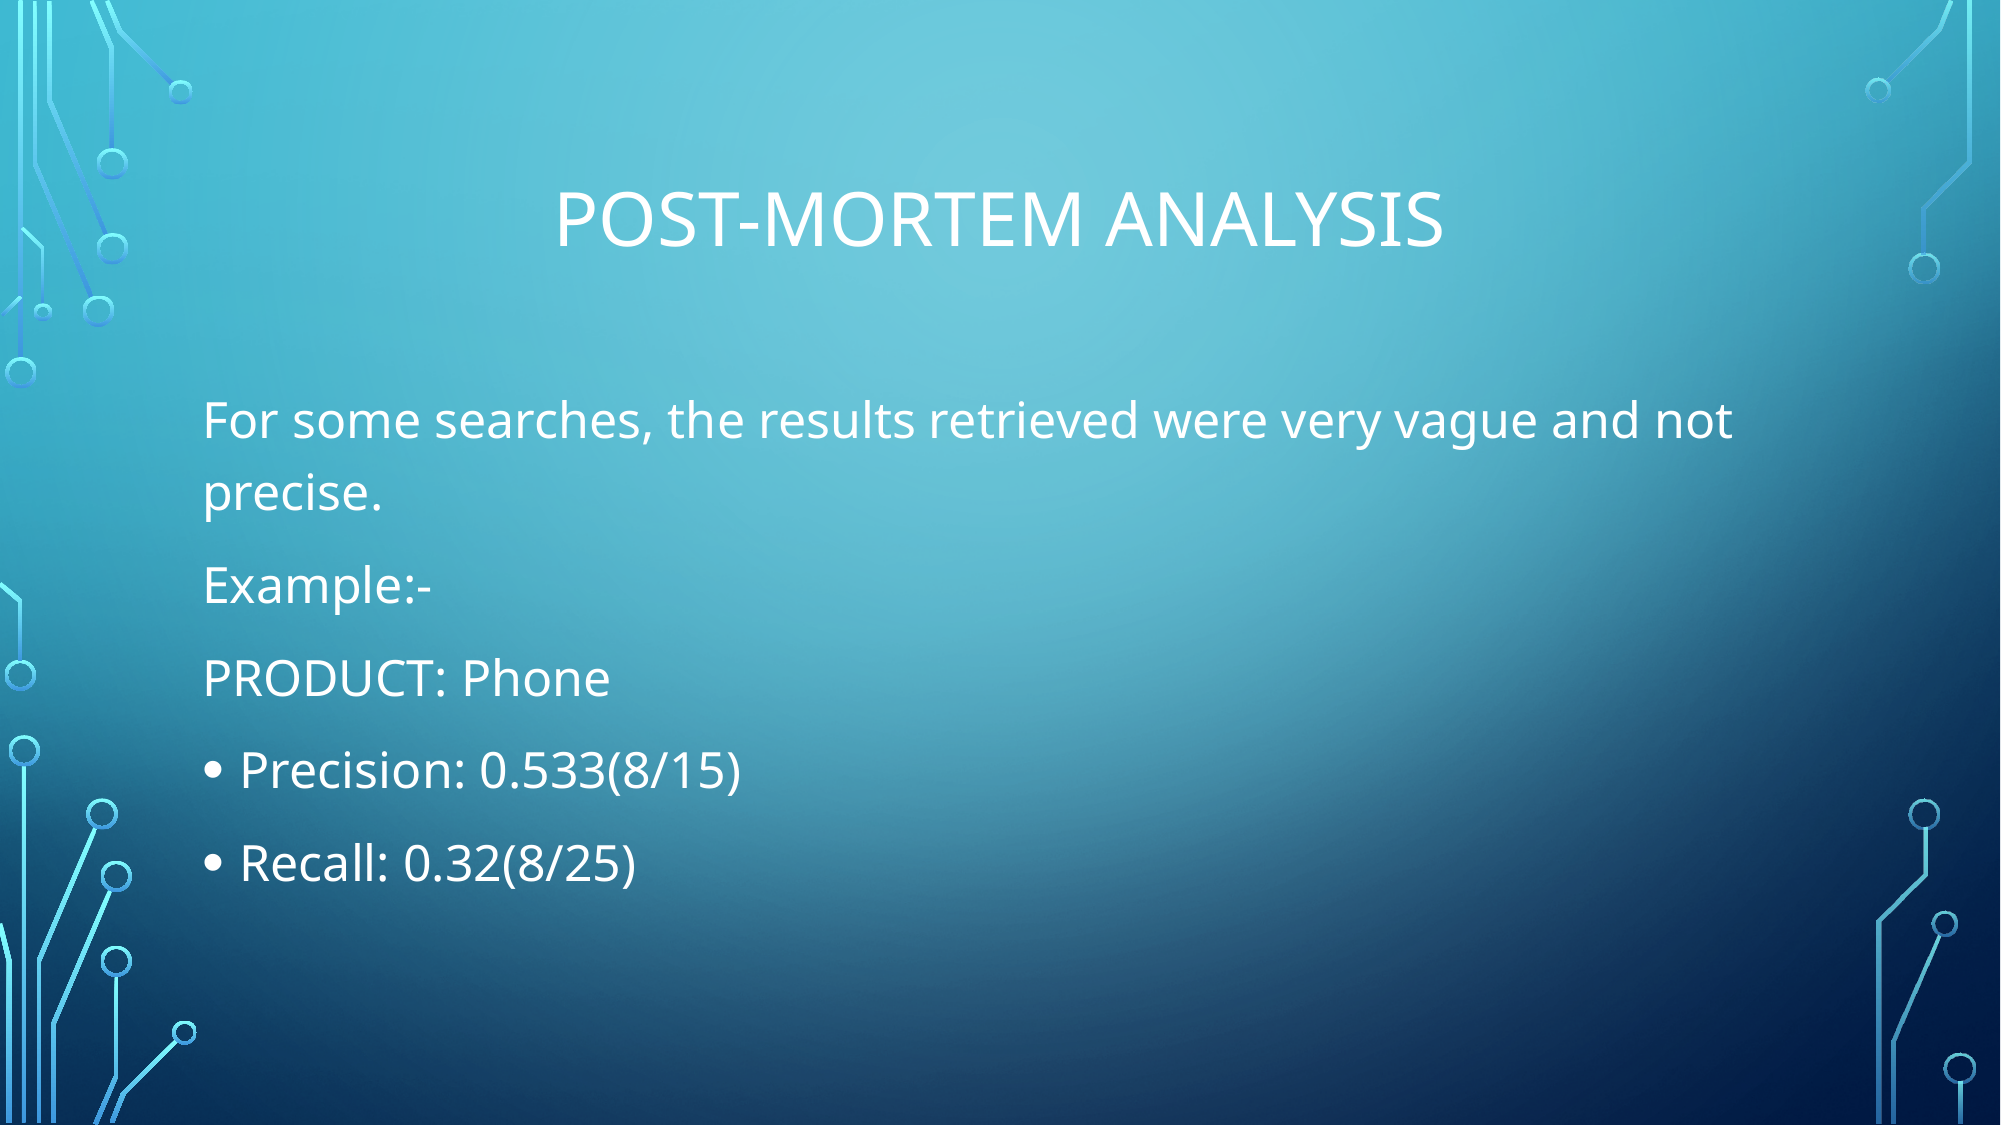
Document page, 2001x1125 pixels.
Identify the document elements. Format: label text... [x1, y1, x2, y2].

list For some searches, the results retrieved were very vague and not precise. Example:- PRODUCT: Phone Precision: 0.533(8/15) Recall: 0.32(8/25) [187, 369, 1813, 950]
title Post-mortem analysis [187, 101, 1813, 344]
